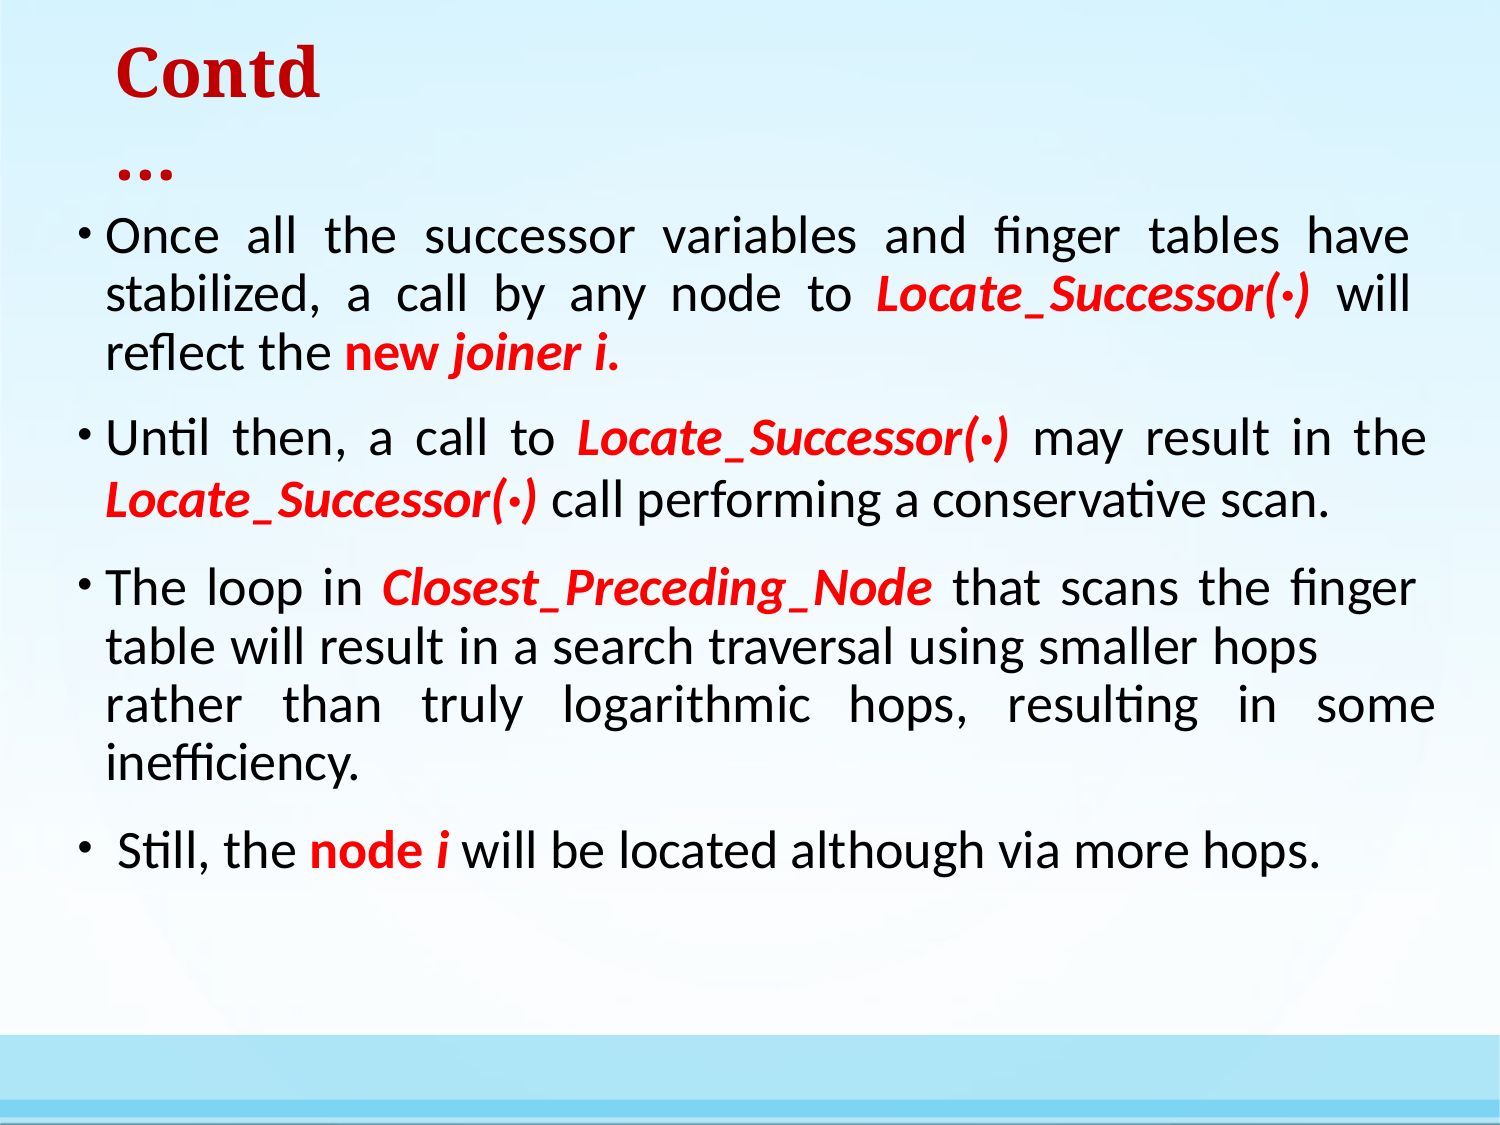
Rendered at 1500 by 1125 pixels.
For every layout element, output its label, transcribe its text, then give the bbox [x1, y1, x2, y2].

text_box inefficiency. Still, the node i will be located although via more hops. [75, 701, 1328, 880]
text_box Once all the successor variables and finger tables have stabilized, a call by any node to Locate_Successor(·) will reflect the new joiner i. Until then, a call to Locate_Successor(·) may result in the Locate_Successor(·) call performing a conservative scan. The loop in Closest_Preceding_Node that scans the finger table will result in a search traversal using smaller hops [75, 197, 1437, 676]
title Contd… [112, 26, 367, 197]
text_box rather than truly logarithmic hops, resulting in some [103, 665, 1437, 733]
picture [0, 0, 1500, 1125]
